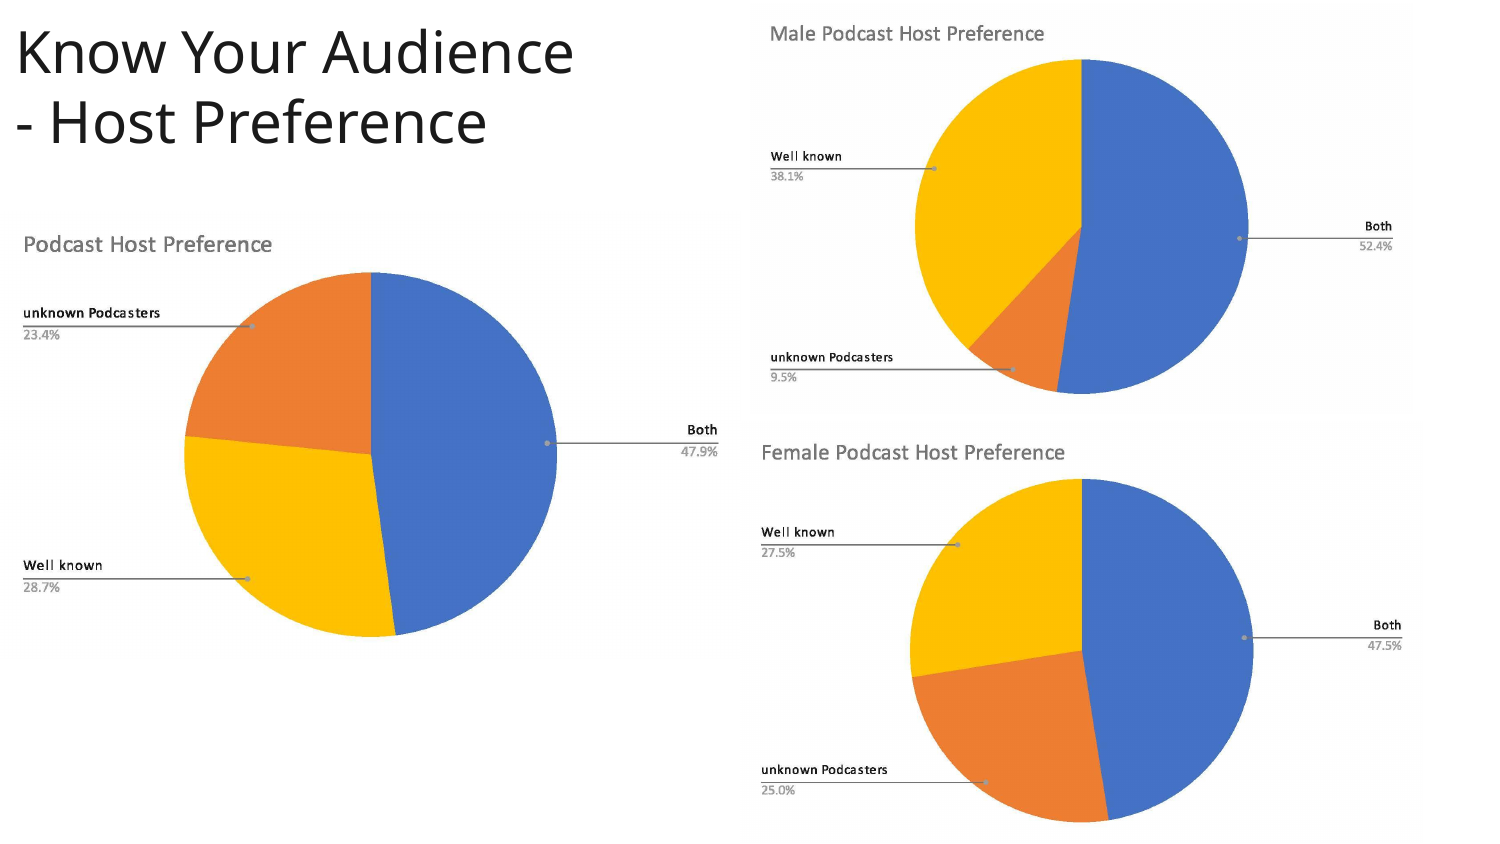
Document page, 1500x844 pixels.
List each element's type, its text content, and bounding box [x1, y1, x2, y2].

text_box Know Your Audience - Host Preference [0, 0, 625, 170]
picture [0, 210, 1423, 843]
picture [749, 3, 1413, 415]
